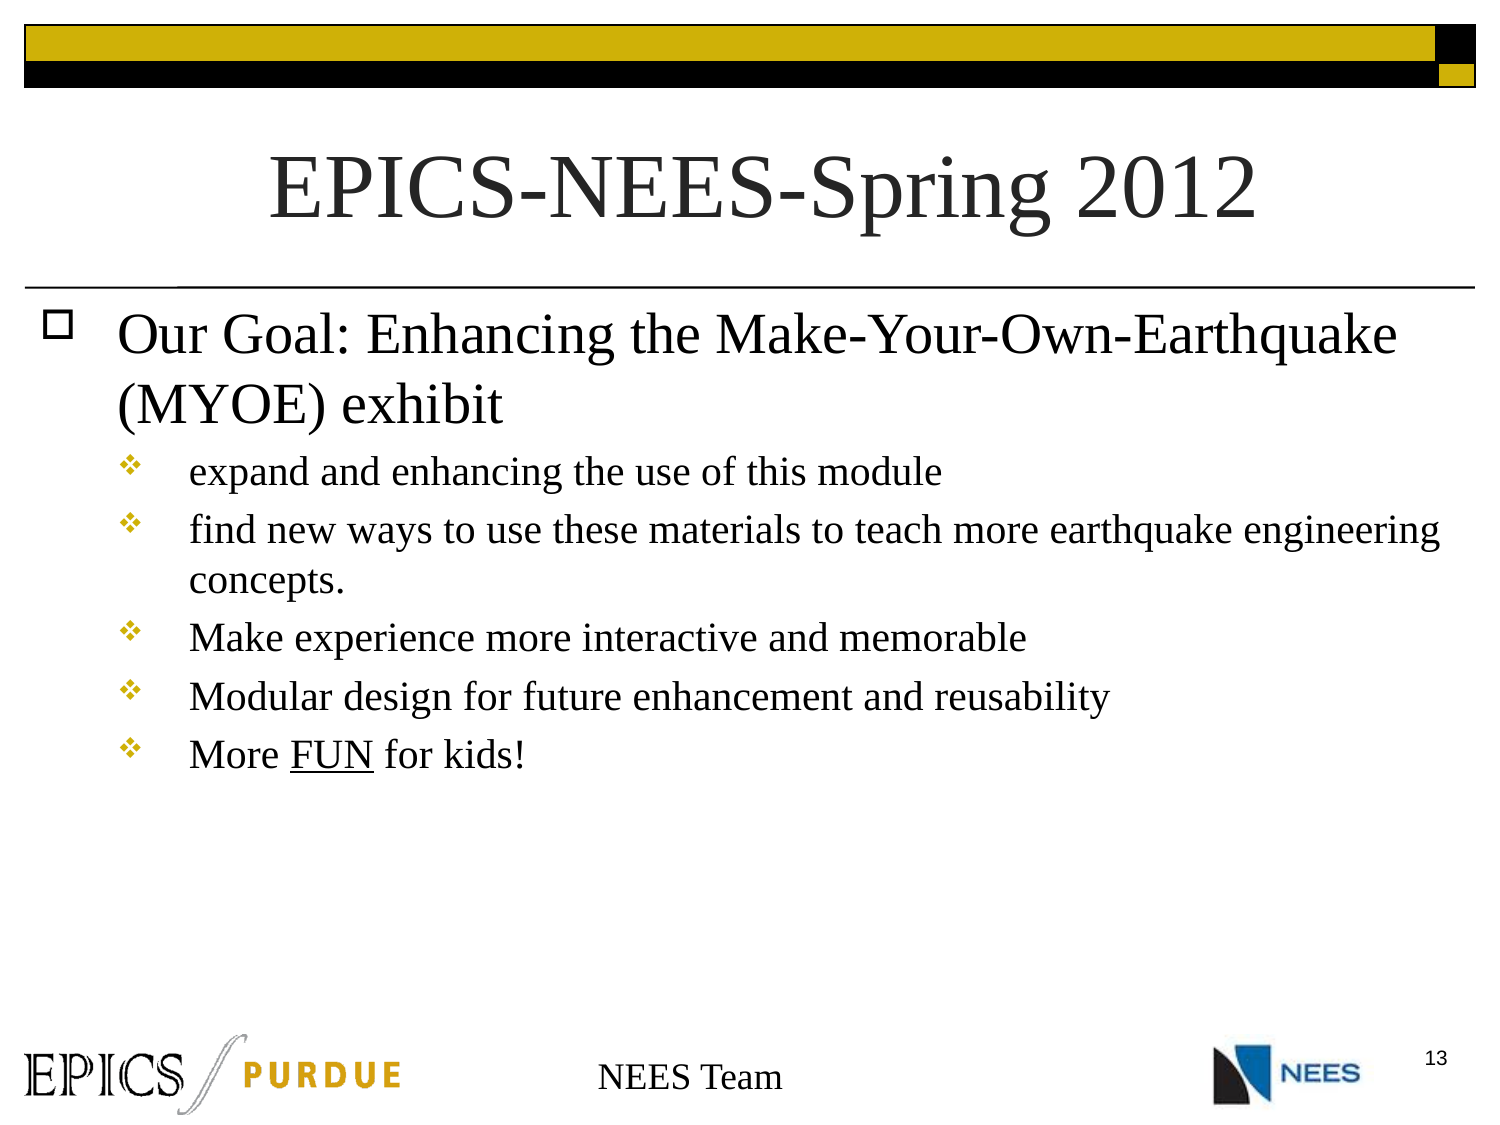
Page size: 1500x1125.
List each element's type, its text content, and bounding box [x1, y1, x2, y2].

picture [1199, 1034, 1374, 1116]
slide_number 13 [1376, 1037, 1463, 1113]
picture [24, 1034, 400, 1115]
title EPICS-NEES-Spring 2012 [253, 68, 1380, 244]
text_box NEES Team [490, 1044, 891, 1105]
list Our Goal: Enhancing the Make-Your-Own-Earthquake (MYOE) exhibit expand and enhancing the use of this module find new ways to use these materials to teach more earthquake engineering concepts. Make experience more interactive and memorable Modular design for future enhancement and reusability More FUN for kids! [24, 287, 1476, 1013]
